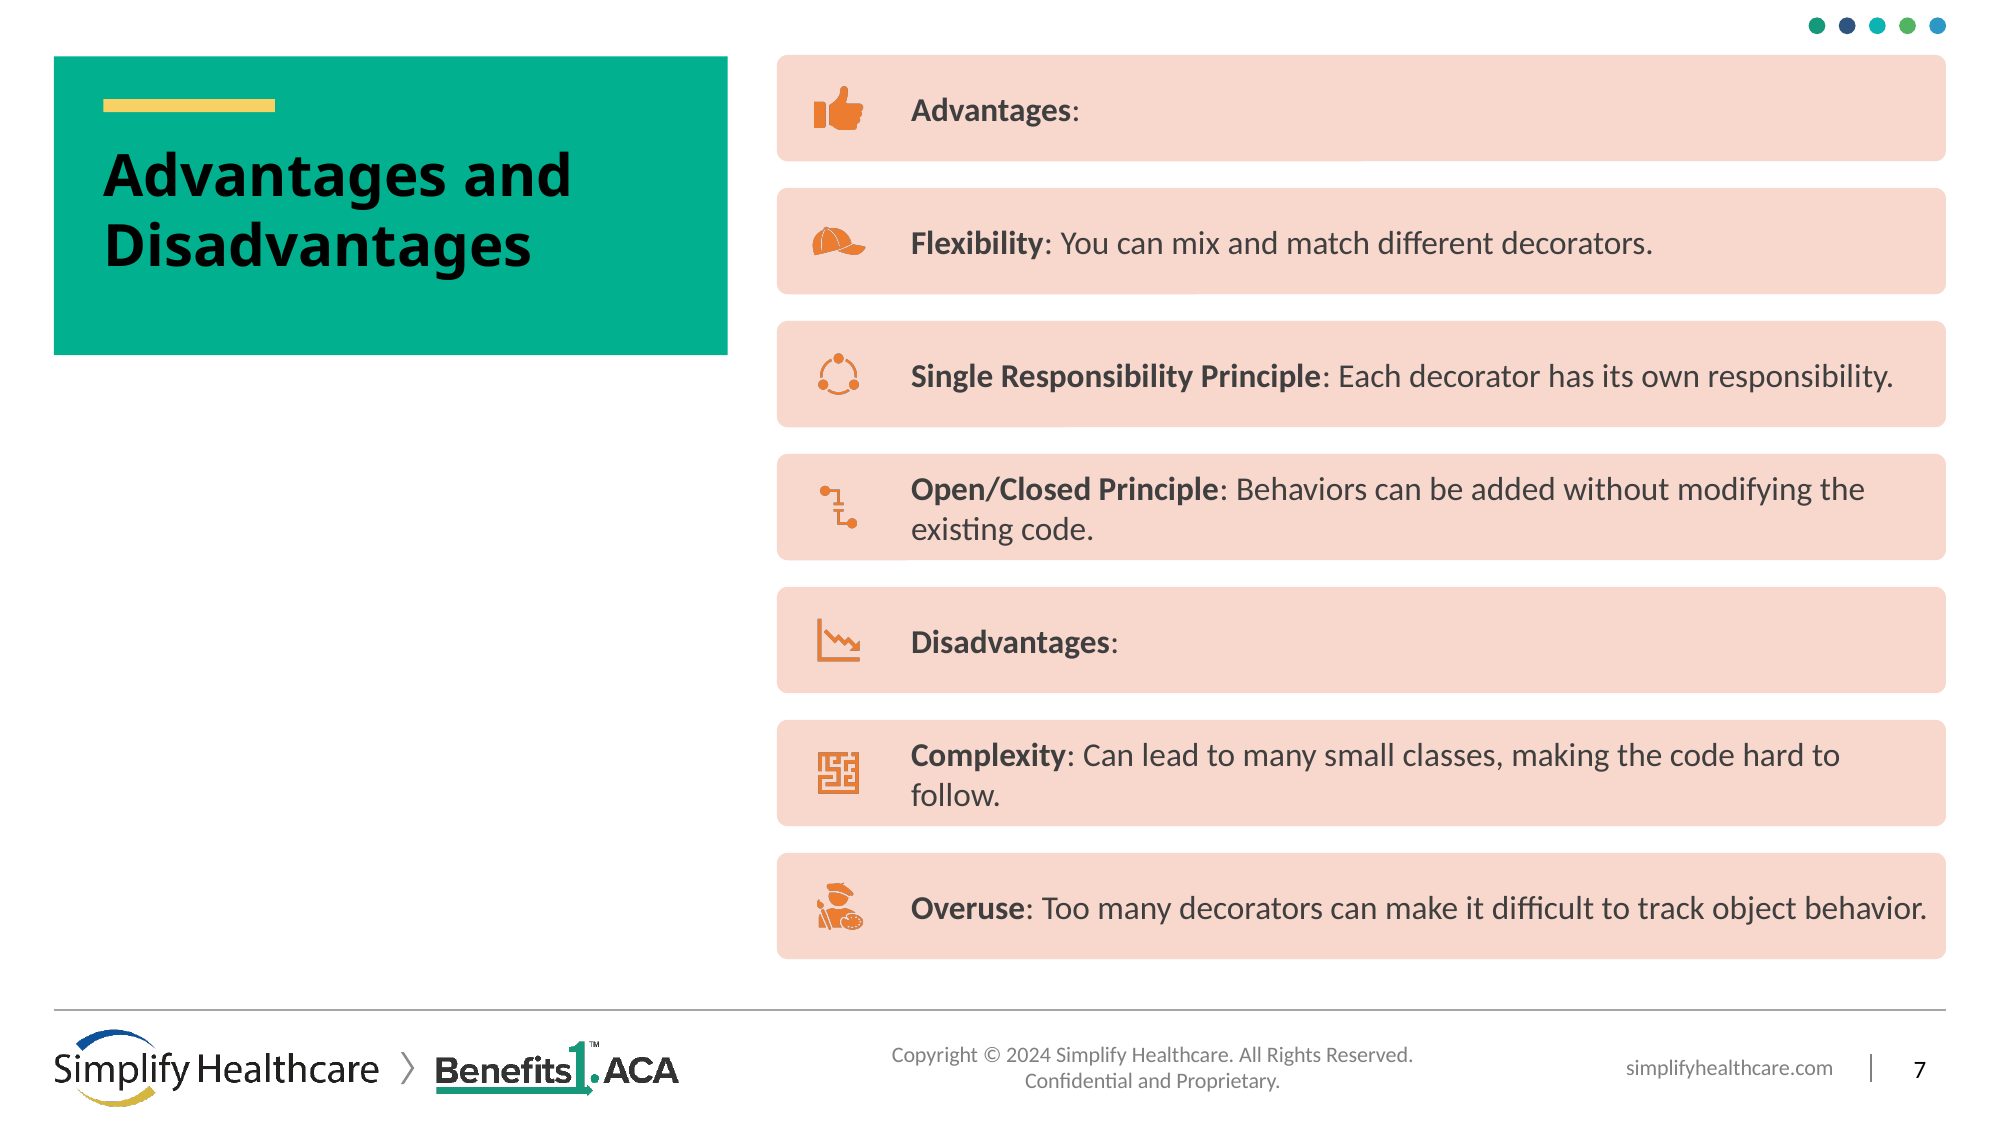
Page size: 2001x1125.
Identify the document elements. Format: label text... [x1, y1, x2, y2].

picture [51, 1025, 381, 1111]
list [776, 54, 1946, 960]
title Advantages and Disadvantages [103, 138, 675, 283]
picture [432, 1037, 683, 1098]
